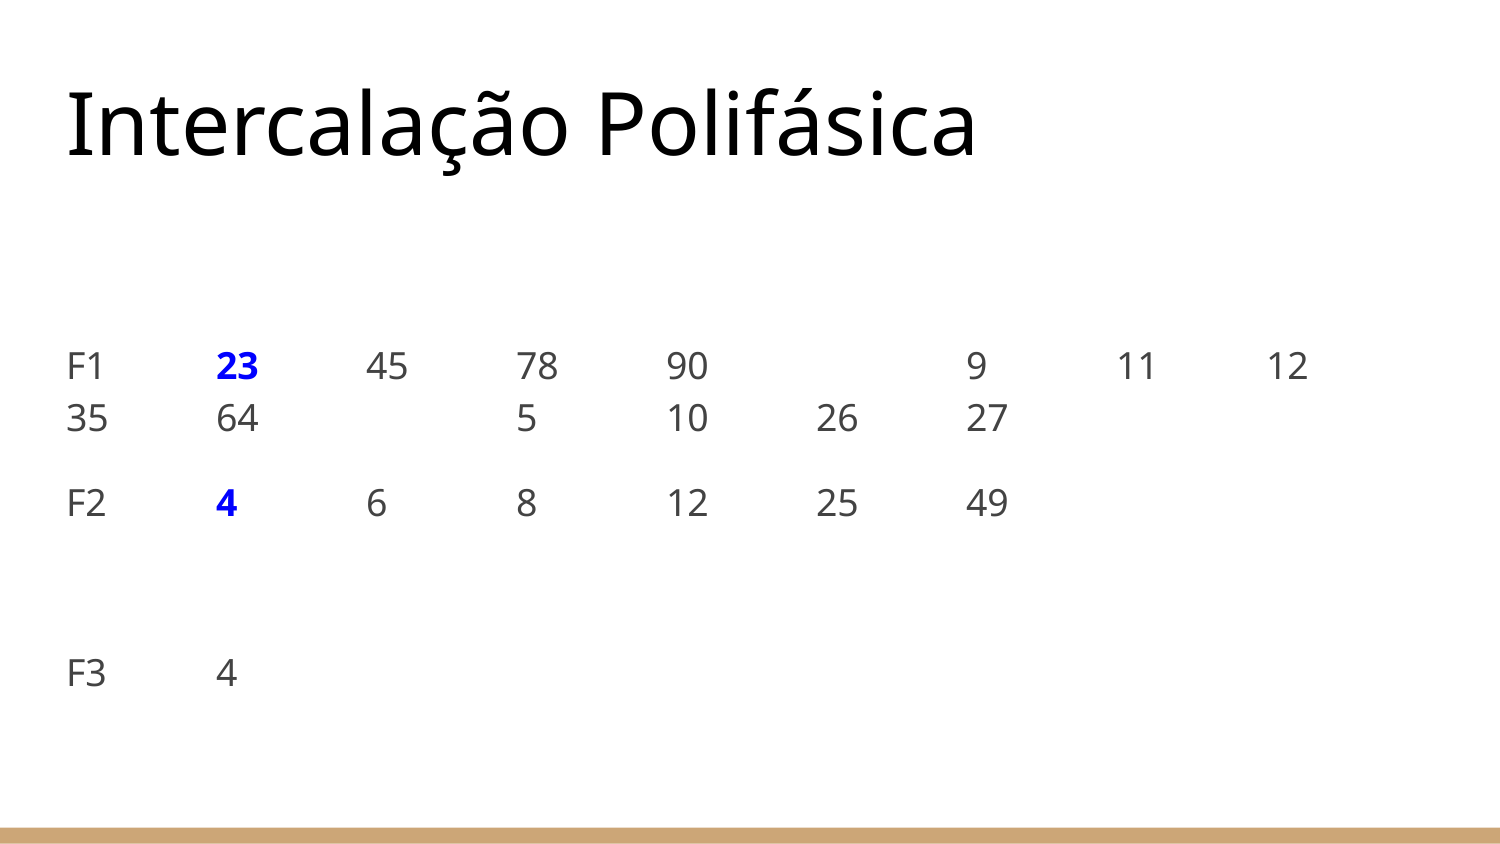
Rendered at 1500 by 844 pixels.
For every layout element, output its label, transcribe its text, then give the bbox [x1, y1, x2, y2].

list F1 23 45 78 90 9 11 12 35 64 5 10 26 27 F2 4 6 8 12 25 49 F3 4 [51, 320, 1449, 683]
title Intercalação Polifásica [51, 51, 1449, 189]
